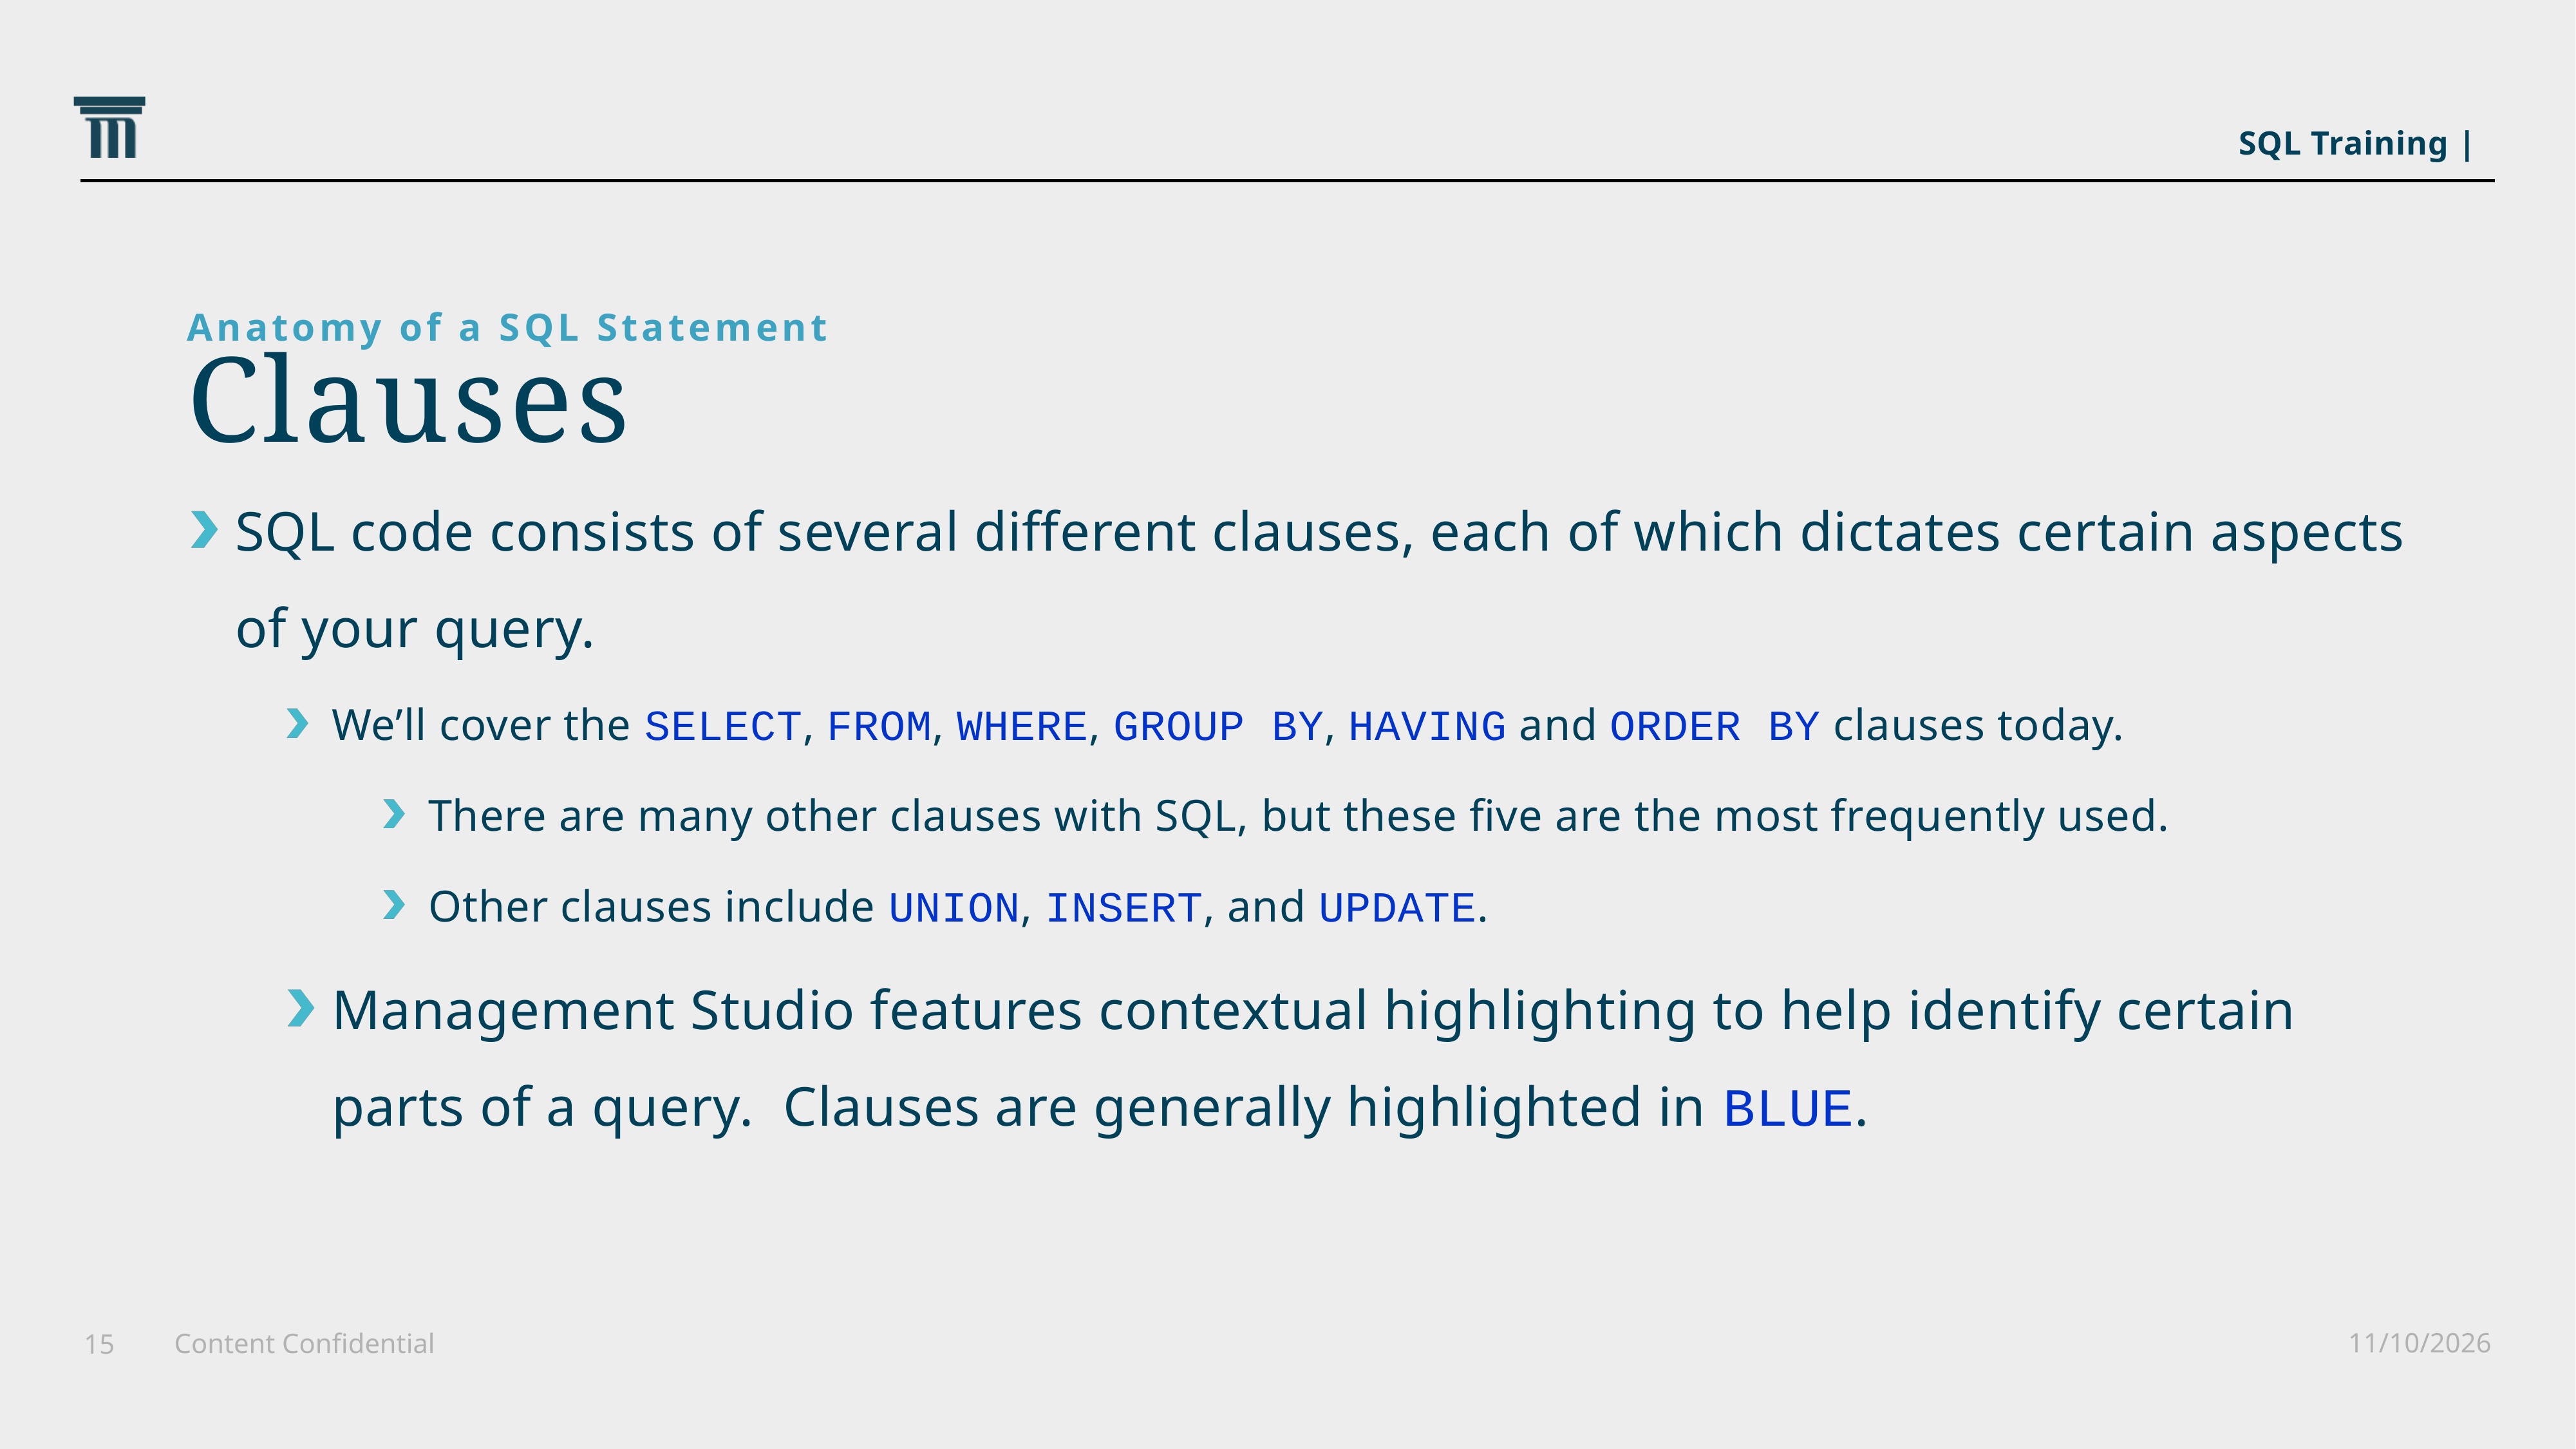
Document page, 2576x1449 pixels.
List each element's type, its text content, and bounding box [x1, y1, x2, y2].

text_box SQL code consists of several different clauses, each of which dictates certain aspects of your query. We’ll cover the SELECT, FROM, WHERE, GROUP BY, HAVING and ORDER BY clauses today. There are many other clauses with SQL, but these five are the most frequently used. Other clauses include UNION, INSERT, and UPDATE. Management Studio features contextual highlighting to help identify certain parts of a query. Clauses are generally highlighted in BLUE. [177, 460, 2447, 1235]
list Anatomy of a SQL Statement [177, 289, 928, 381]
picture [283, 708, 314, 739]
list SQL Training | [1288, 123, 2496, 167]
picture [186, 510, 225, 549]
slide_number 15 [74, 1307, 146, 1384]
footer Content Confidential [164, 1305, 1034, 1383]
picture [379, 889, 410, 920]
picture [379, 799, 410, 829]
picture [283, 989, 321, 1027]
text_box Clauses [176, 335, 1305, 442]
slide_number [1922, 1305, 2502, 1383]
